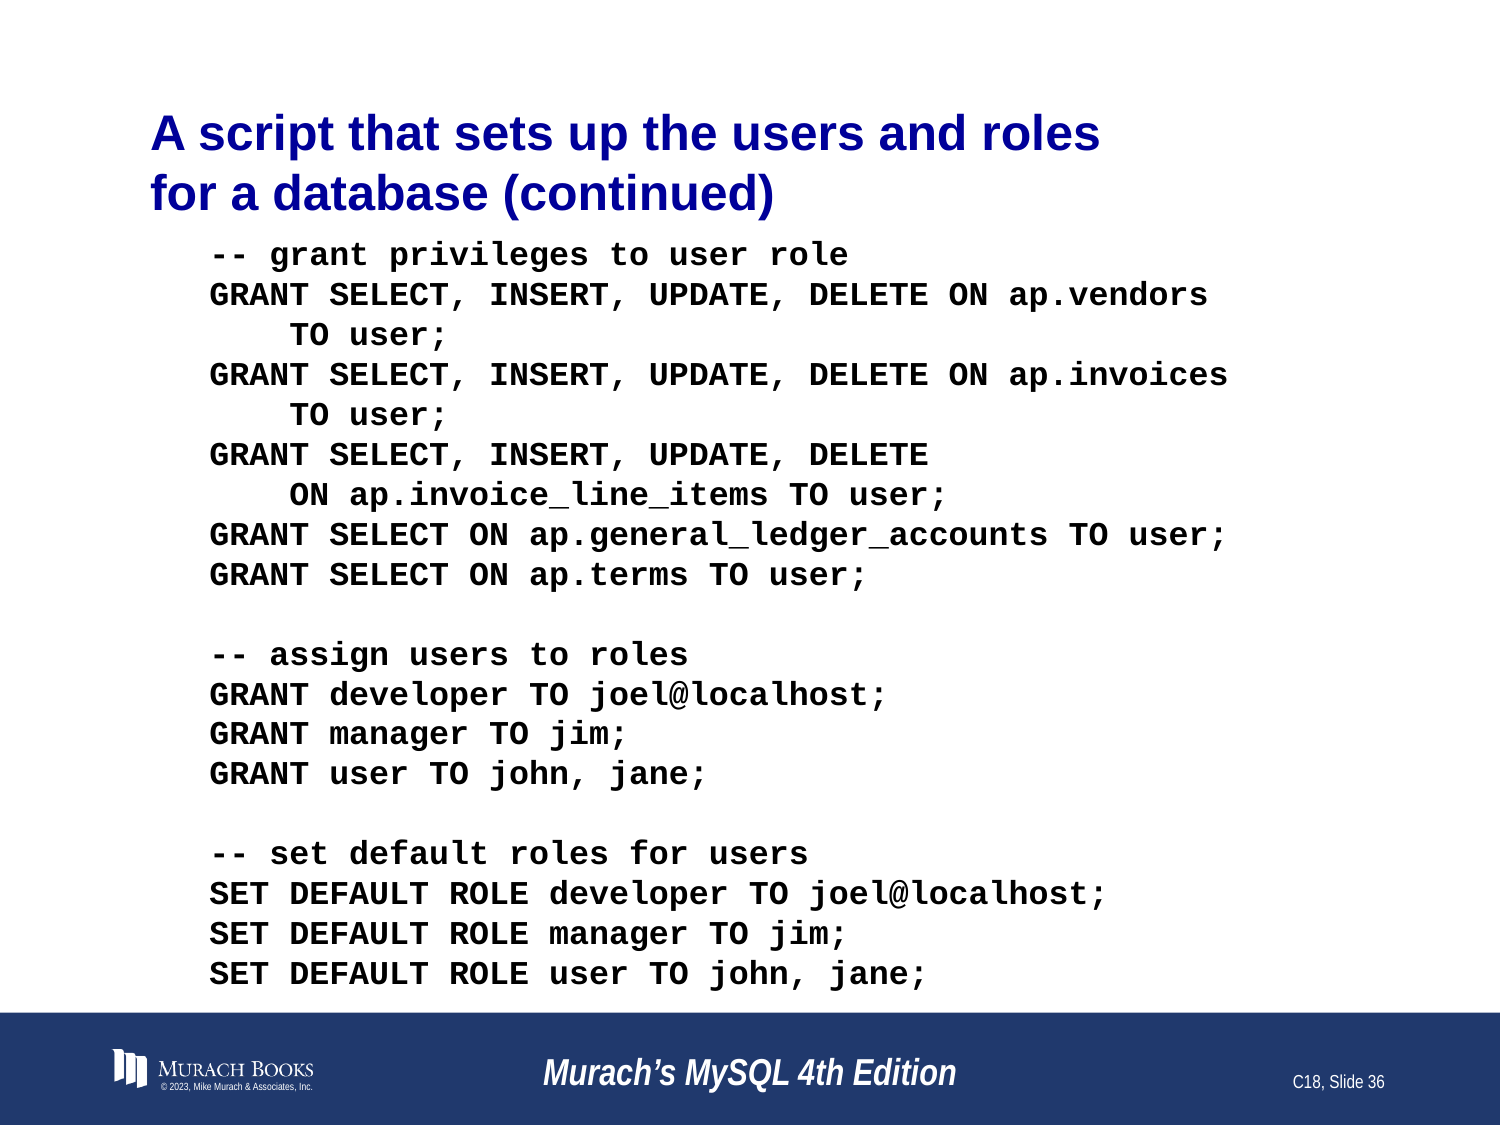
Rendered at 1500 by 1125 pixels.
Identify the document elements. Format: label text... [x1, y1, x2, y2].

slide_number Murach’s MySQL 4th Edition [450, 1025, 1050, 1100]
slide_number C18, Slide 36 [1087, 1025, 1400, 1100]
title A script that sets up the users and roles for a database (continued) [150, 99, 1350, 222]
list -- grant privileges to user role GRANT SELECT, INSERT, UPDATE, DELETE ON ap.vendors TO user; GRANT SELECT, INSERT, UPDATE, DELETE ON ap.invoices TO user; GRANT SELECT, INSERT, UPDATE, DELETE ON ap.invoice_line_items TO user; GRANT SELECT ON ap.general_ledger_accounts TO user; GRANT SELECT ON ap.terms TO user; -- assign users to roles GRANT developer TO joel@localhost; GRANT manager TO jim; GRANT user TO john, jane; -- set default roles for users SET DEFAULT ROLE developer TO joel@localhost; SET DEFAULT ROLE manager TO jim; SET DEFAULT ROLE user TO john, jane; [137, 224, 1350, 975]
footer © 2023, Mike Murach & Associates, Inc. [12, 1025, 450, 1100]
